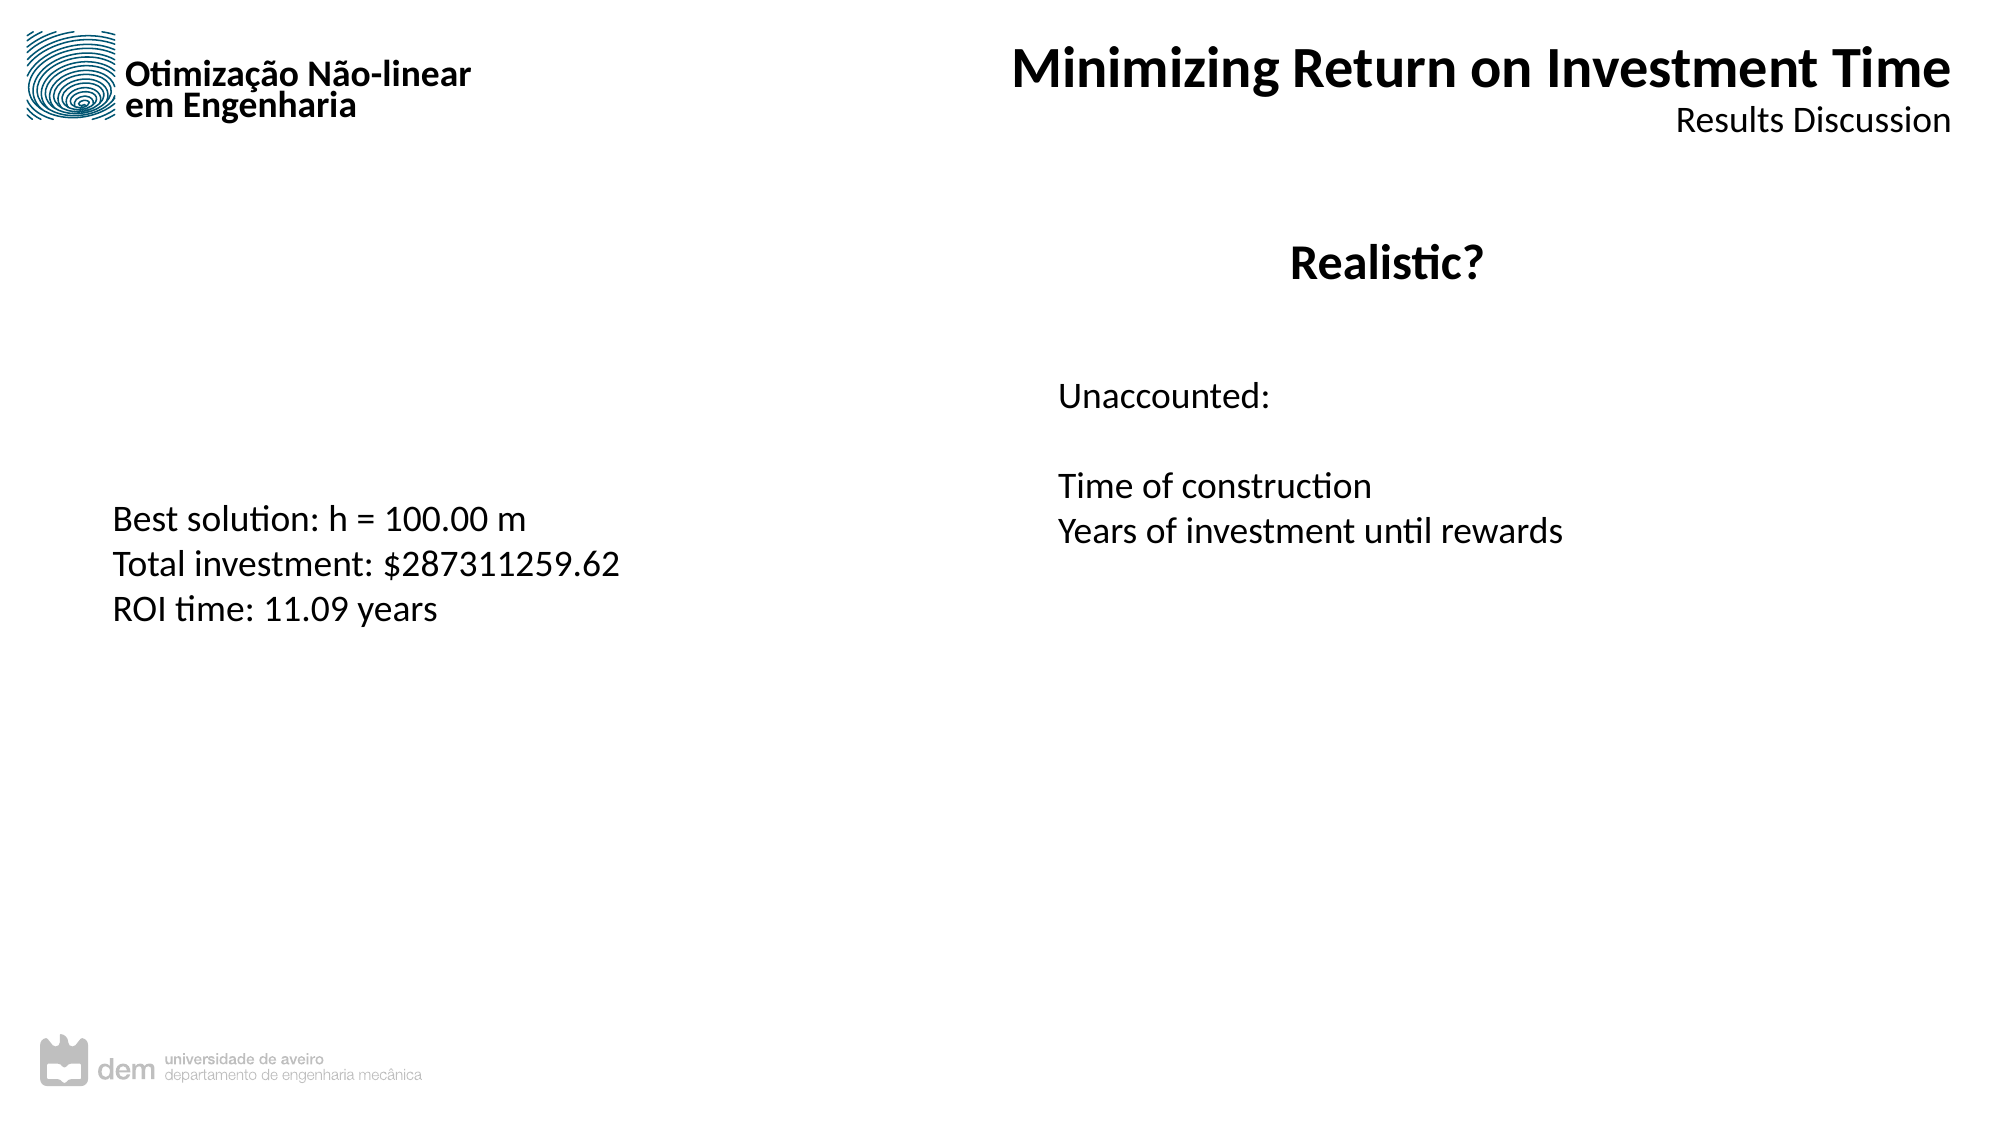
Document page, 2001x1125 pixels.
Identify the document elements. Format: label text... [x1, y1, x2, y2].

text_box Best solution: h = 100.00 m Total investment: $287311259.62 ROI time: 11.09 years [97, 486, 761, 637]
text_box [24, 45, 59, 80]
text_box Realistic? [1265, 222, 1511, 297]
text_box Unaccounted: Time of construction Years of investment until rewards [1043, 363, 1732, 559]
list Minimizing Return on Investment Time [718, 29, 1967, 92]
list Results Discussion [718, 92, 1967, 155]
